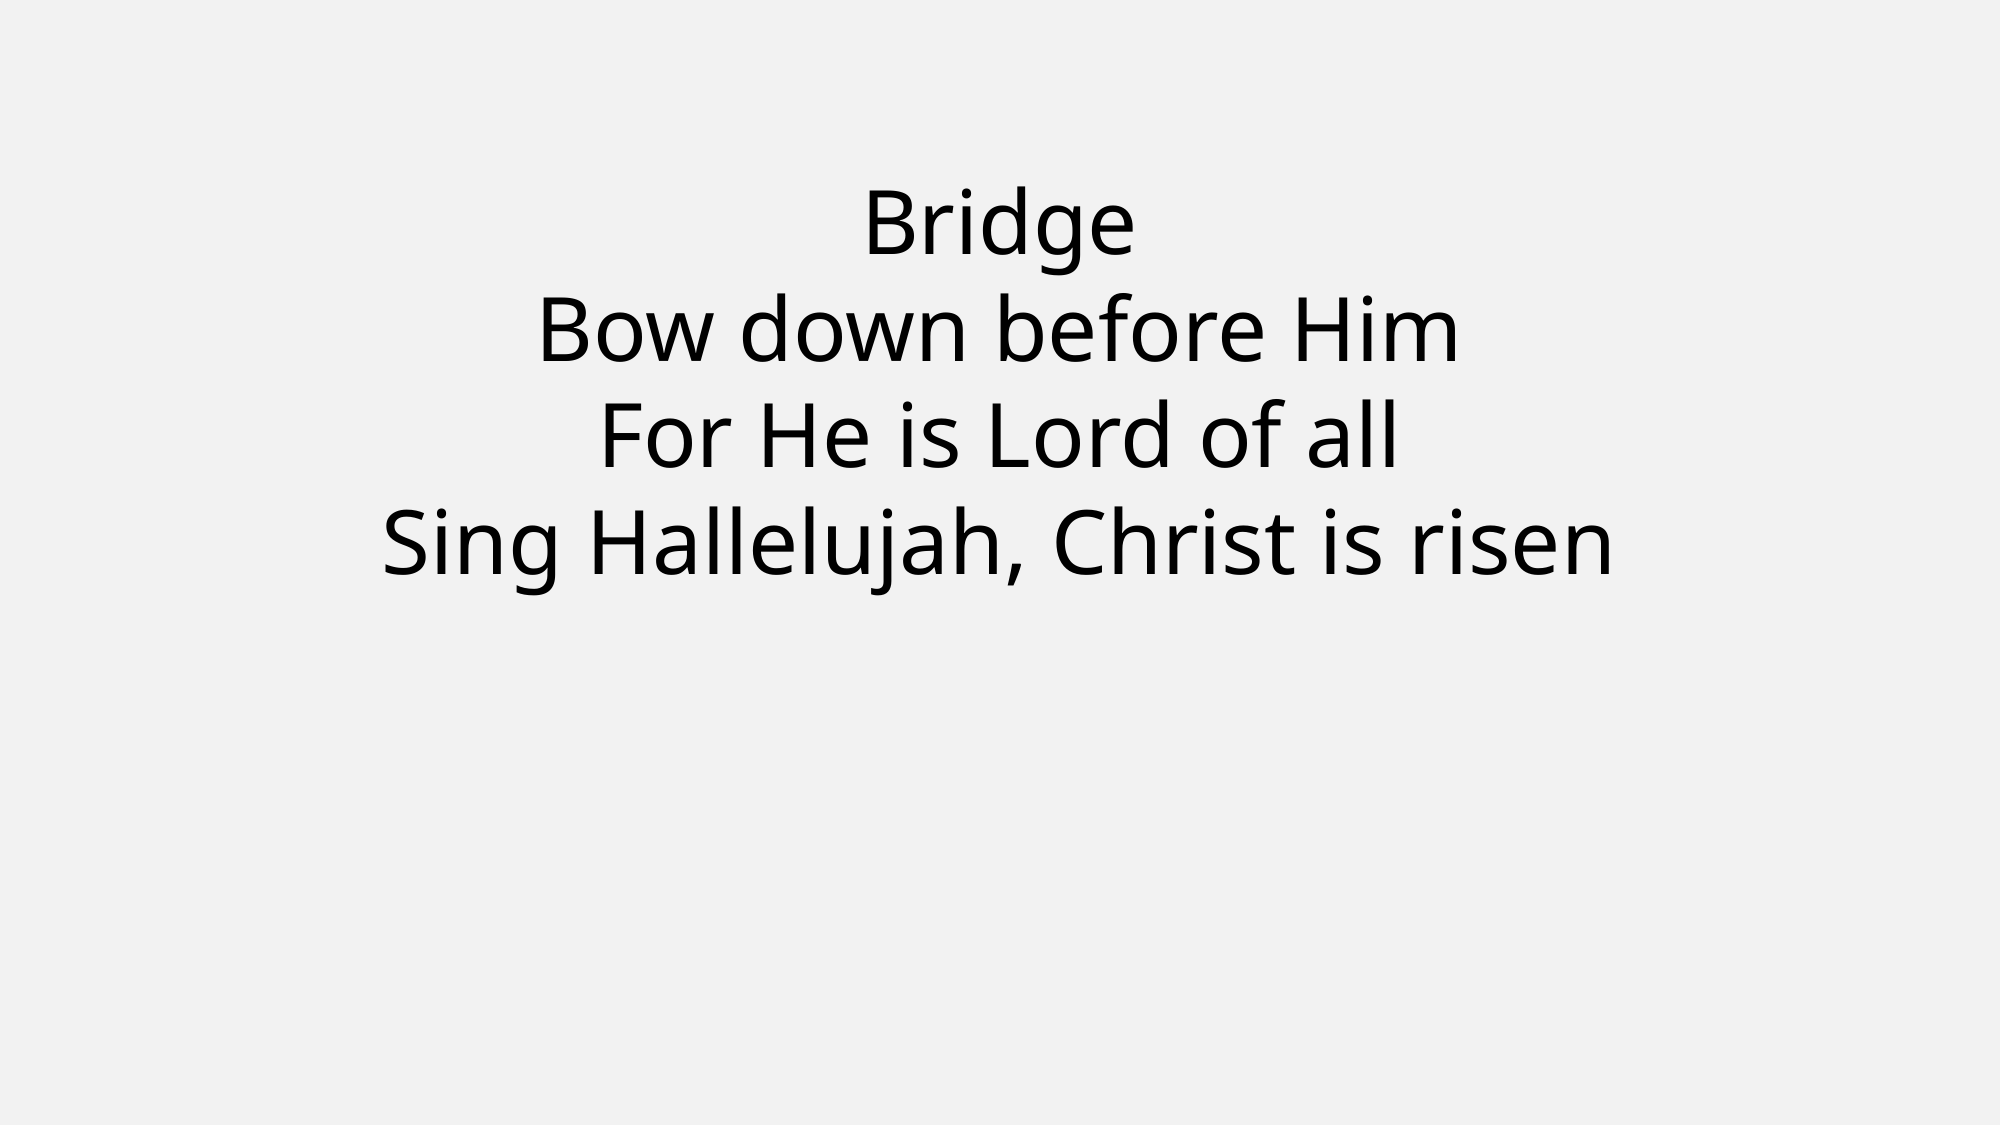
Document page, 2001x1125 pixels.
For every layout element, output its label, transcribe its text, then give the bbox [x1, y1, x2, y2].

text_box Bridge Bow down before Him For He is Lord of all Sing Hallelujah, Christ is risen [20, 0, 1980, 823]
